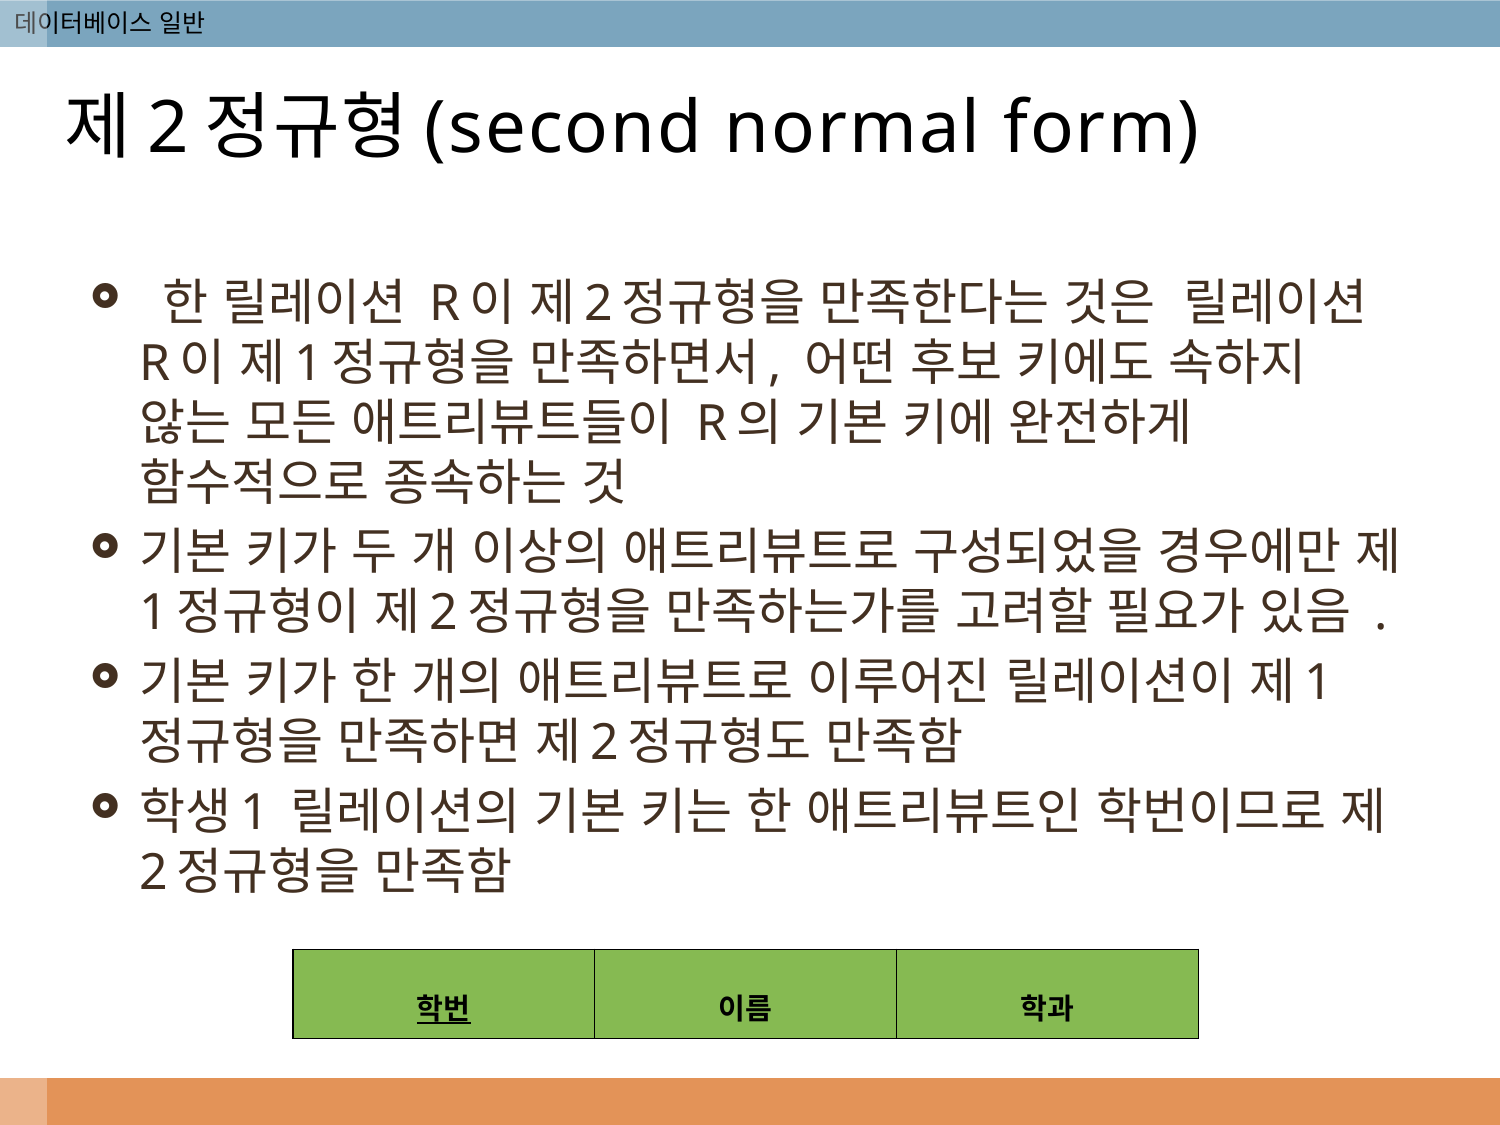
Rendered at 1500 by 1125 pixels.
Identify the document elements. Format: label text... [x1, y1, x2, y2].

title 제2정규형(second normal form) [49, 46, 1454, 202]
list 한 릴레이션 R이 제2정규형을 만족한다는 것은 릴레이션 R이 제1정규형을 만족하면서, 어떤 후보 키에도 속하지 않는 모든 애트리뷰트들이 R의 기본 키에 완전하게 함수적으로 종속하는 것 기본 키가 두 개 이상의 애트리뷰트로 구성되었을 경우에만 제1정규형이 제2정규형을 만족하는가를 고려할 필요가 있음 . 기본 키가 한 개의 애트리뷰트로 이루어진 릴레이션이 제1정규형을 만족하면 제2정규형도 만족함 학생1 릴레이션의 기본 키는 한 애트리뷰트인 학번이므로 제2정규형을 만족함 [75, 262, 1425, 938]
table_header 이름 [595, 950, 896, 1038]
table_header 학과 [897, 950, 1198, 1038]
table_header 학번 [294, 950, 594, 1038]
